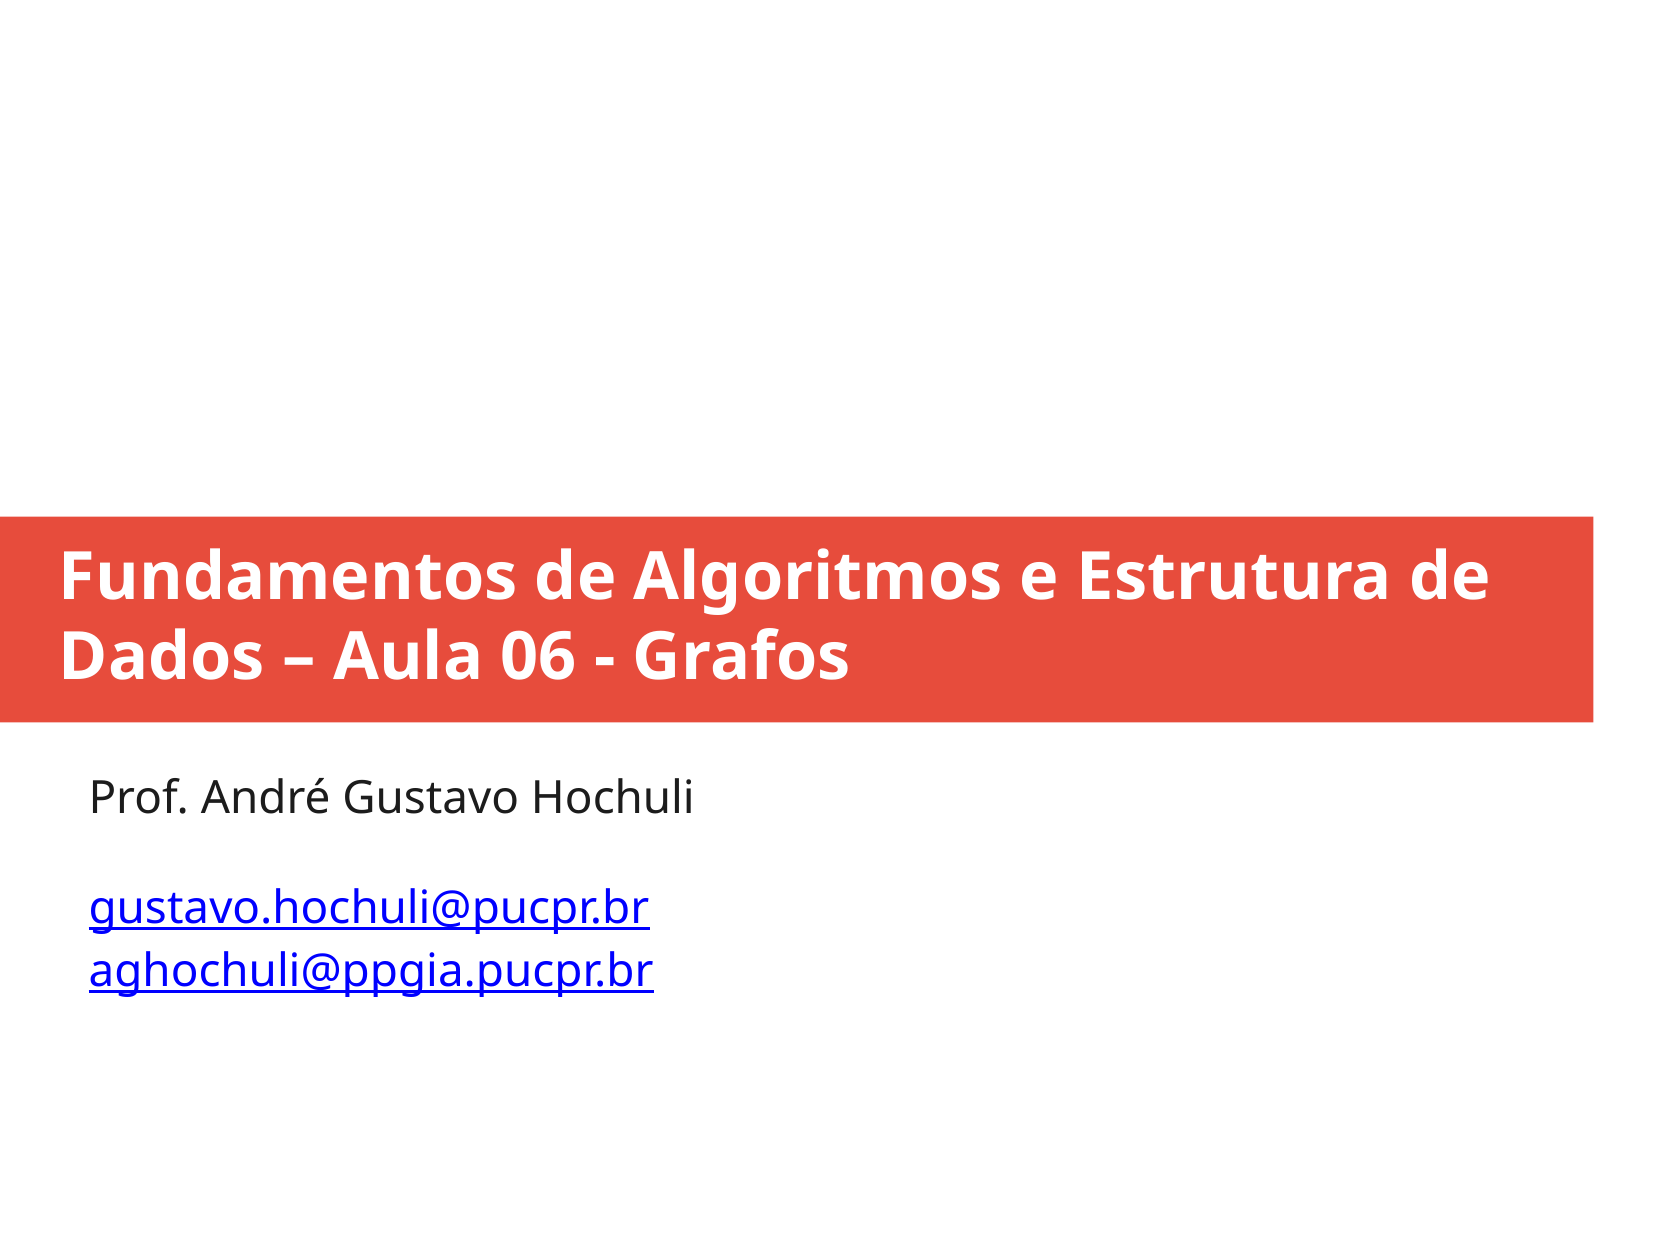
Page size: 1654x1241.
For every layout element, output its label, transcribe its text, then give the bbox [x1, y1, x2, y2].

text_box Fundamentos de Algoritmos e Estrutura de Dados – Aula 06 - Grafos [59, 546, 1594, 693]
text_box Prof. André Gustavo Hochuli gustavo.hochuli@pucpr.br aghochuli@ppgia.pucpr.br [88, 767, 1594, 1181]
